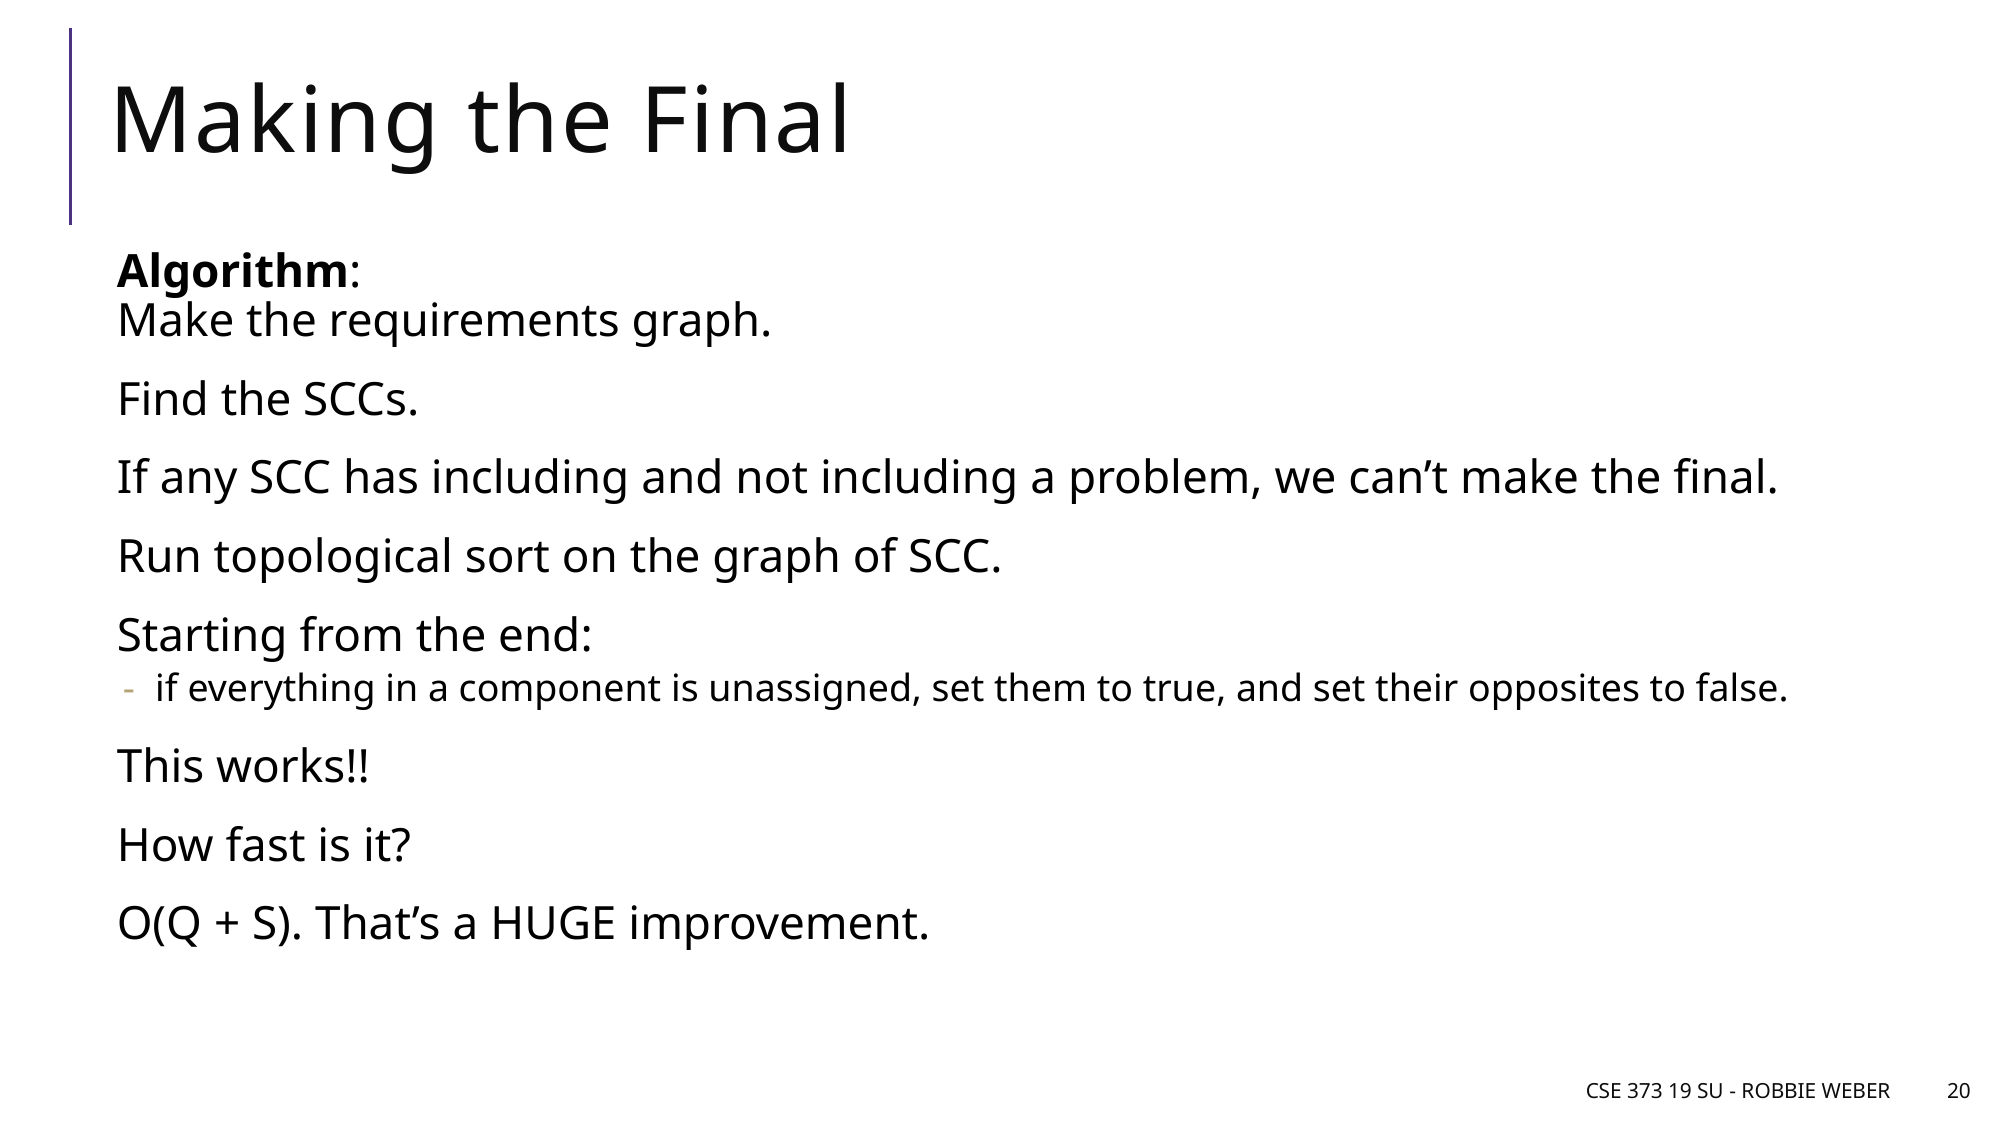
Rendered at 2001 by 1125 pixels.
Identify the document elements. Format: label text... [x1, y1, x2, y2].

footer CSE 373 19 Su - Robbie Weber [937, 1069, 1906, 1115]
slide_number 20 [1916, 1069, 1986, 1115]
title Making the Final [94, 43, 1930, 210]
list Algorithm: Make the requirements graph. Find the SCCs. If any SCC has including and not including a problem, we can’t make the final. Run topological sort on the graph of SCC. Starting from the end: if everything in a component is unassigned, set them to true, and set their opposites to false. This works!! How fast is it? O(Q + S). That’s a HUGE improvement. [94, 240, 1930, 1035]
